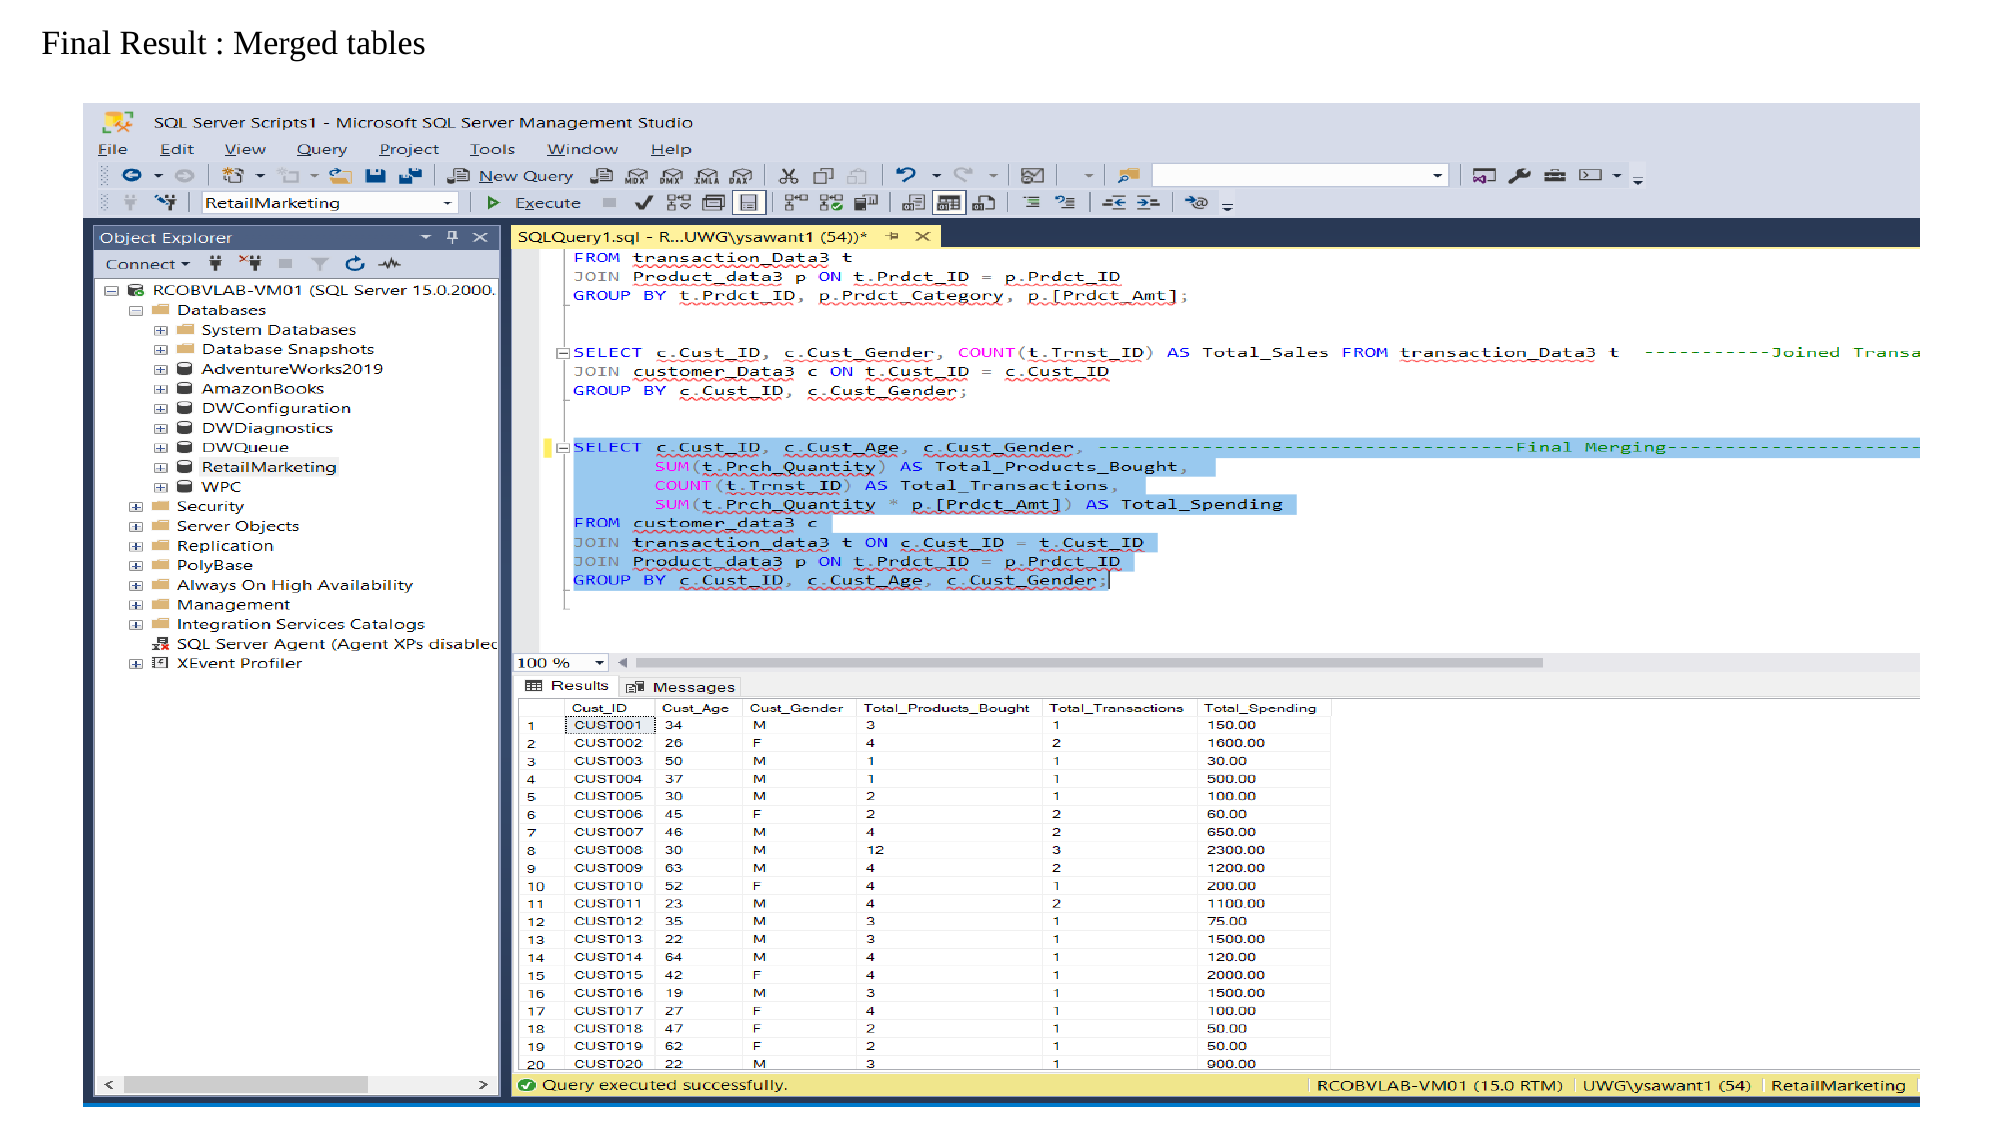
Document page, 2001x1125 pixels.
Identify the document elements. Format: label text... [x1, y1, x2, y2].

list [83, 102, 1921, 1108]
title Final Result : Merged tables [26, 18, 1752, 71]
